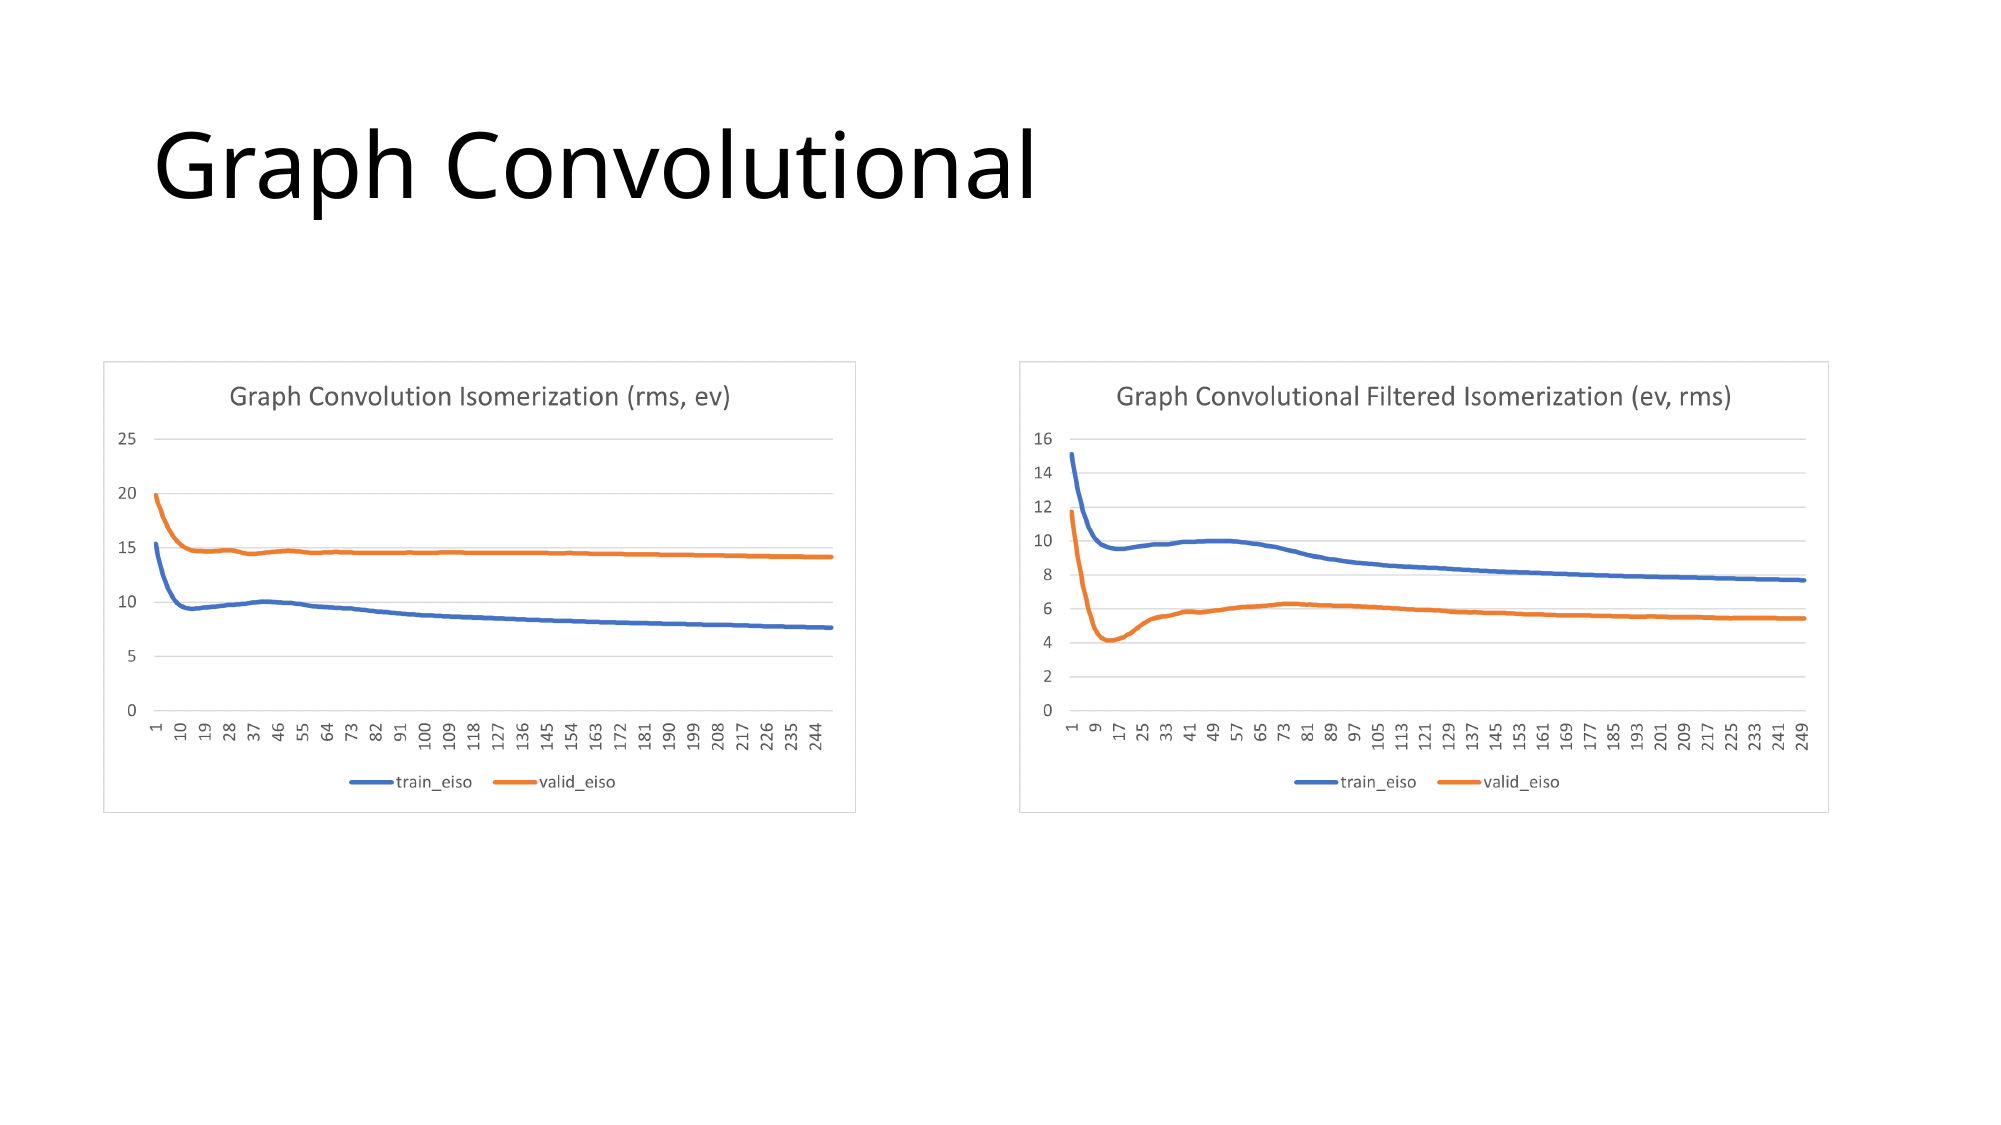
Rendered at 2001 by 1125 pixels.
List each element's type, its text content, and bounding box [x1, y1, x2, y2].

title Graph Convolutional [137, 59, 1863, 278]
picture [1019, 361, 1829, 813]
picture [103, 361, 856, 813]
